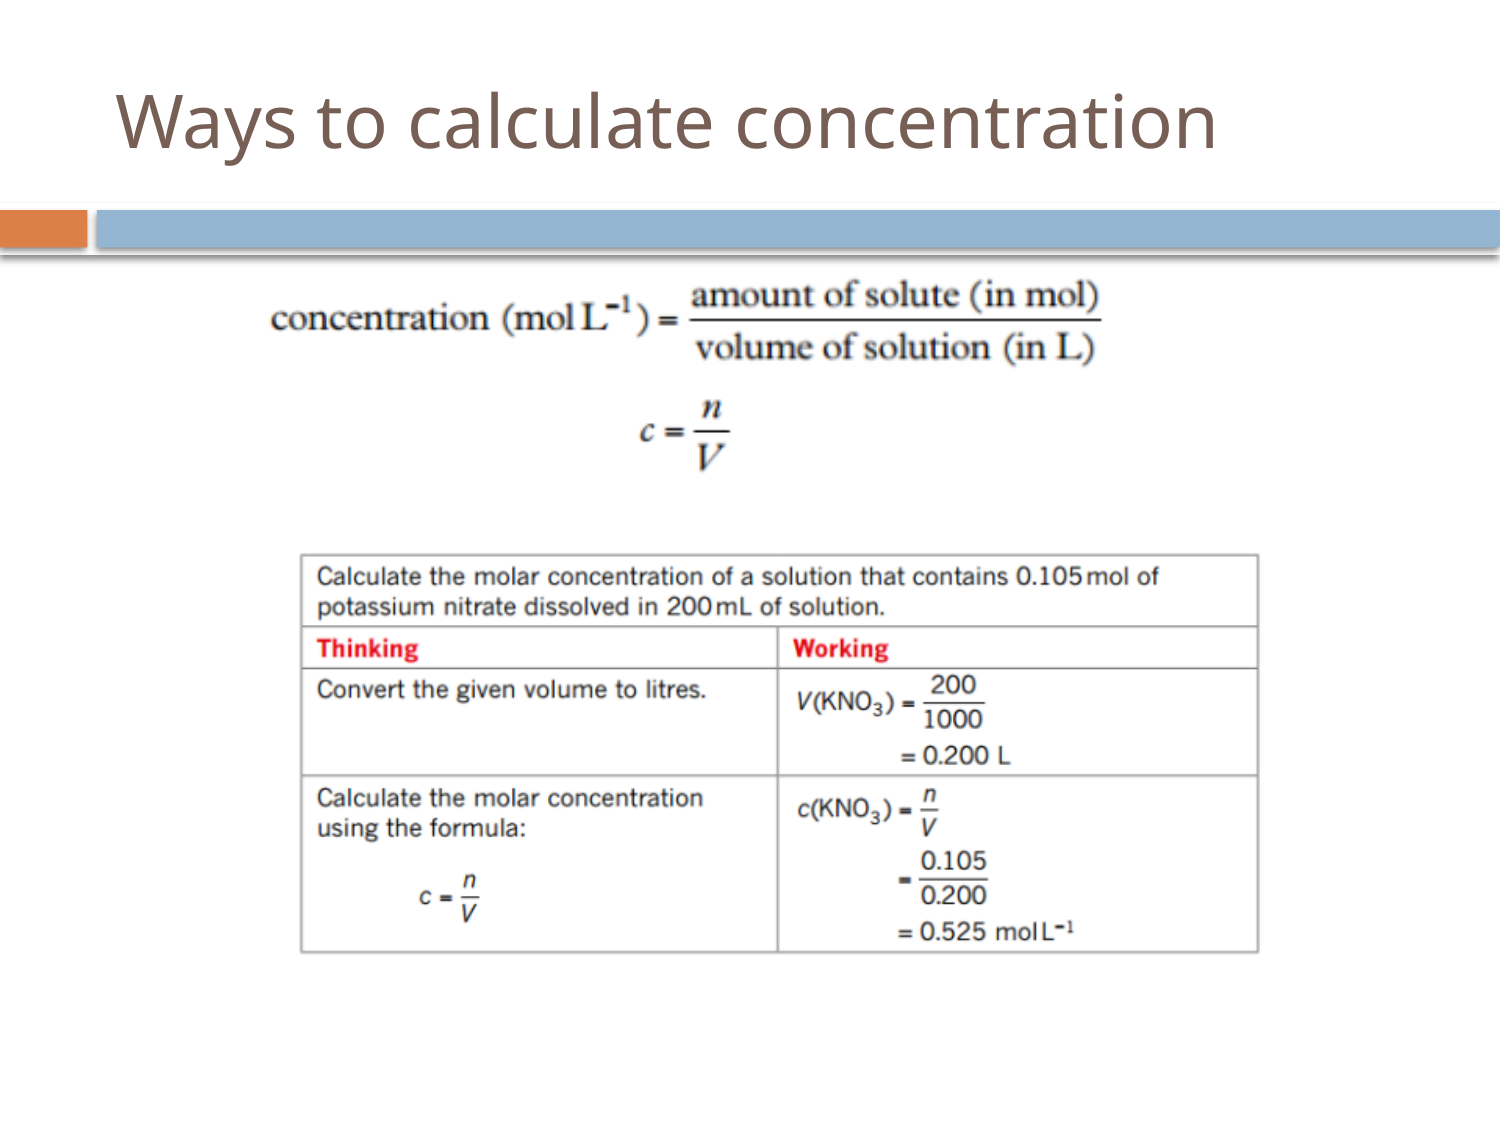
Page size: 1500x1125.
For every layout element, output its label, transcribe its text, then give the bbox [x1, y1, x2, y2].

title Ways to calculate concentration [100, 37, 1438, 200]
picture [218, 266, 1128, 492]
picture [288, 538, 1271, 968]
